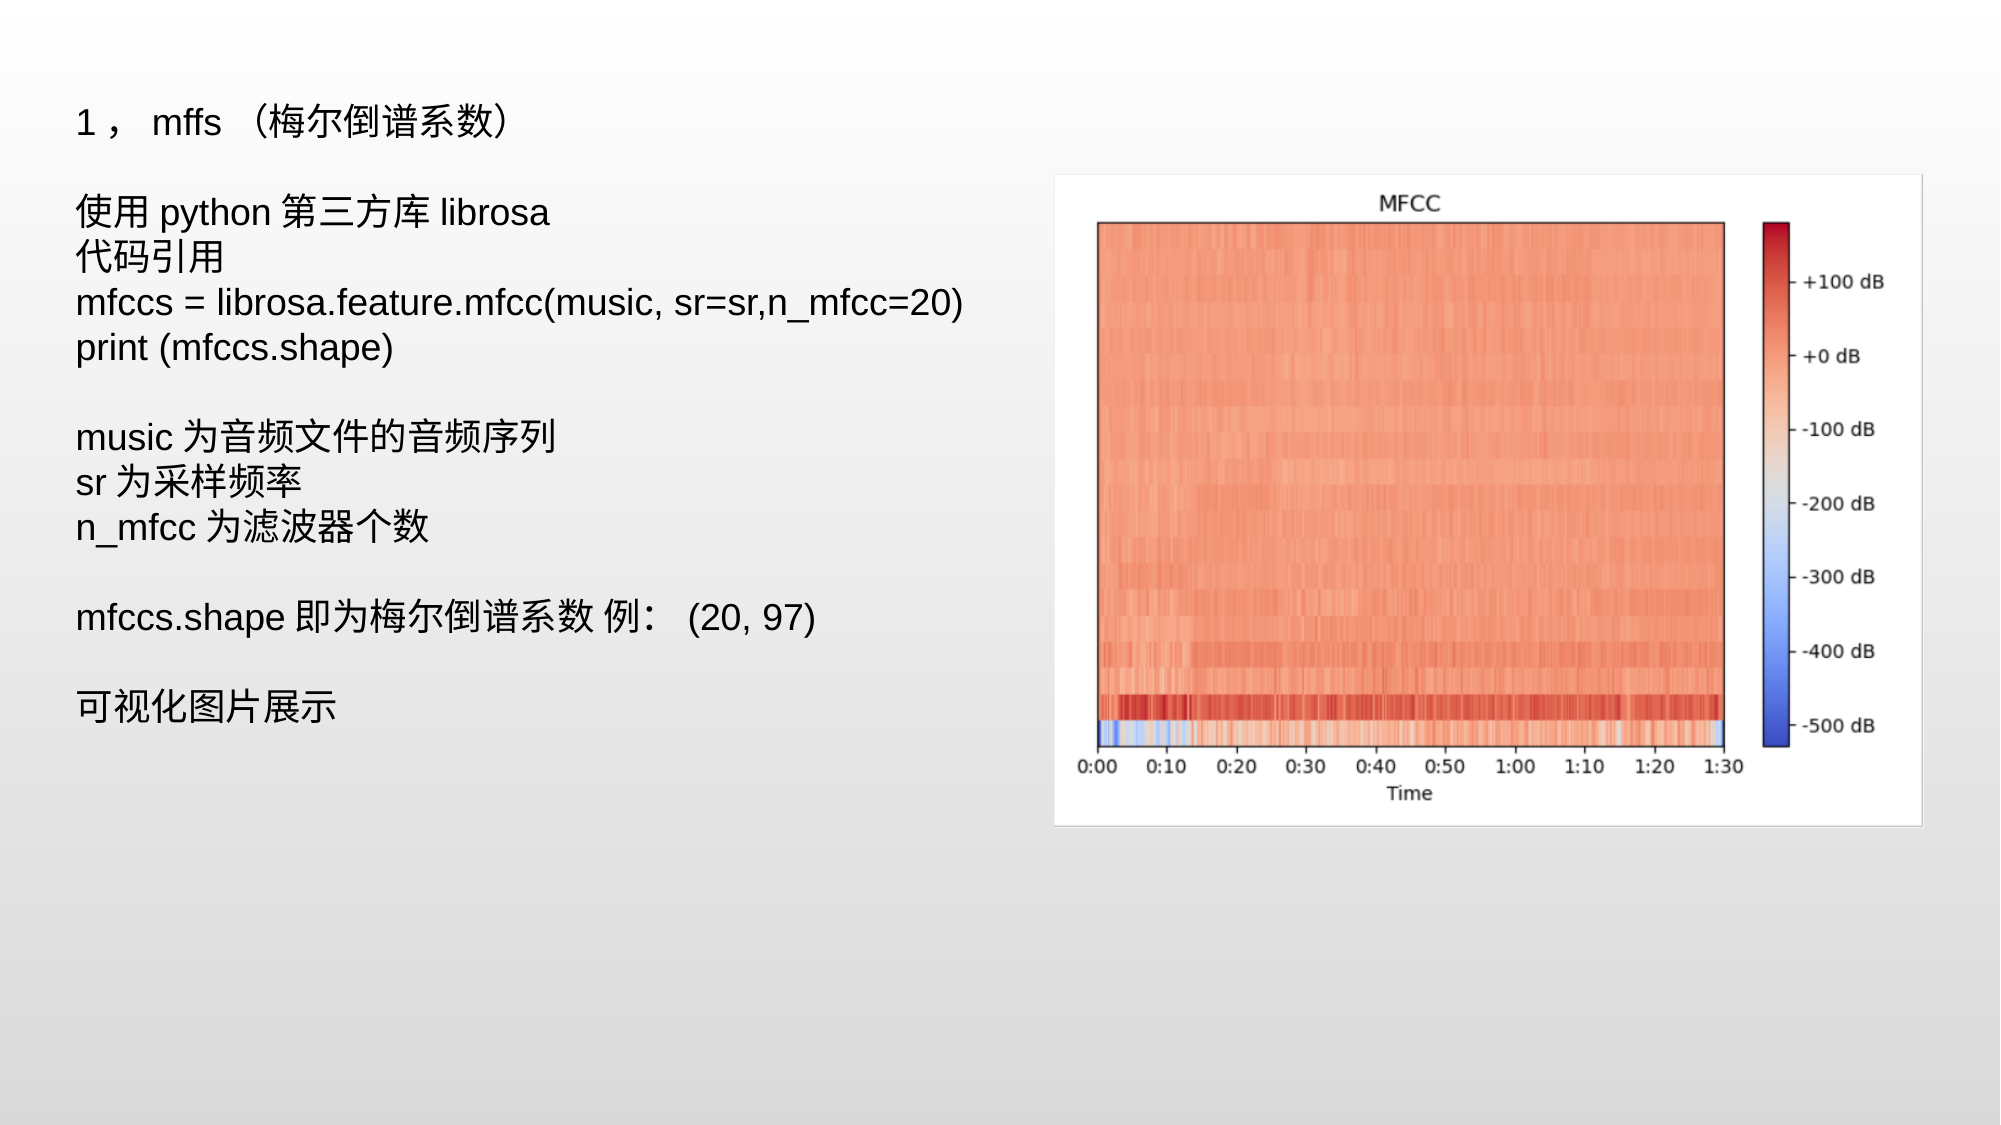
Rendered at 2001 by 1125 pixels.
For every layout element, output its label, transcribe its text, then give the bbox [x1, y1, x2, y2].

picture [1054, 174, 1924, 828]
text_box 1，mffs（梅尔倒谱系数） 使用python第三方库librosa 代码引用 mfccs = librosa.feature.mfcc(music, sr=sr,n_mfcc=20) print (mfccs.shape) music为音频文件的音频序列 sr为采样频率 n_mfcc为滤波器个数 mfccs.shape即为梅尔倒谱系数 例：(20, 97) 可视化图片展示 [60, 90, 1824, 736]
